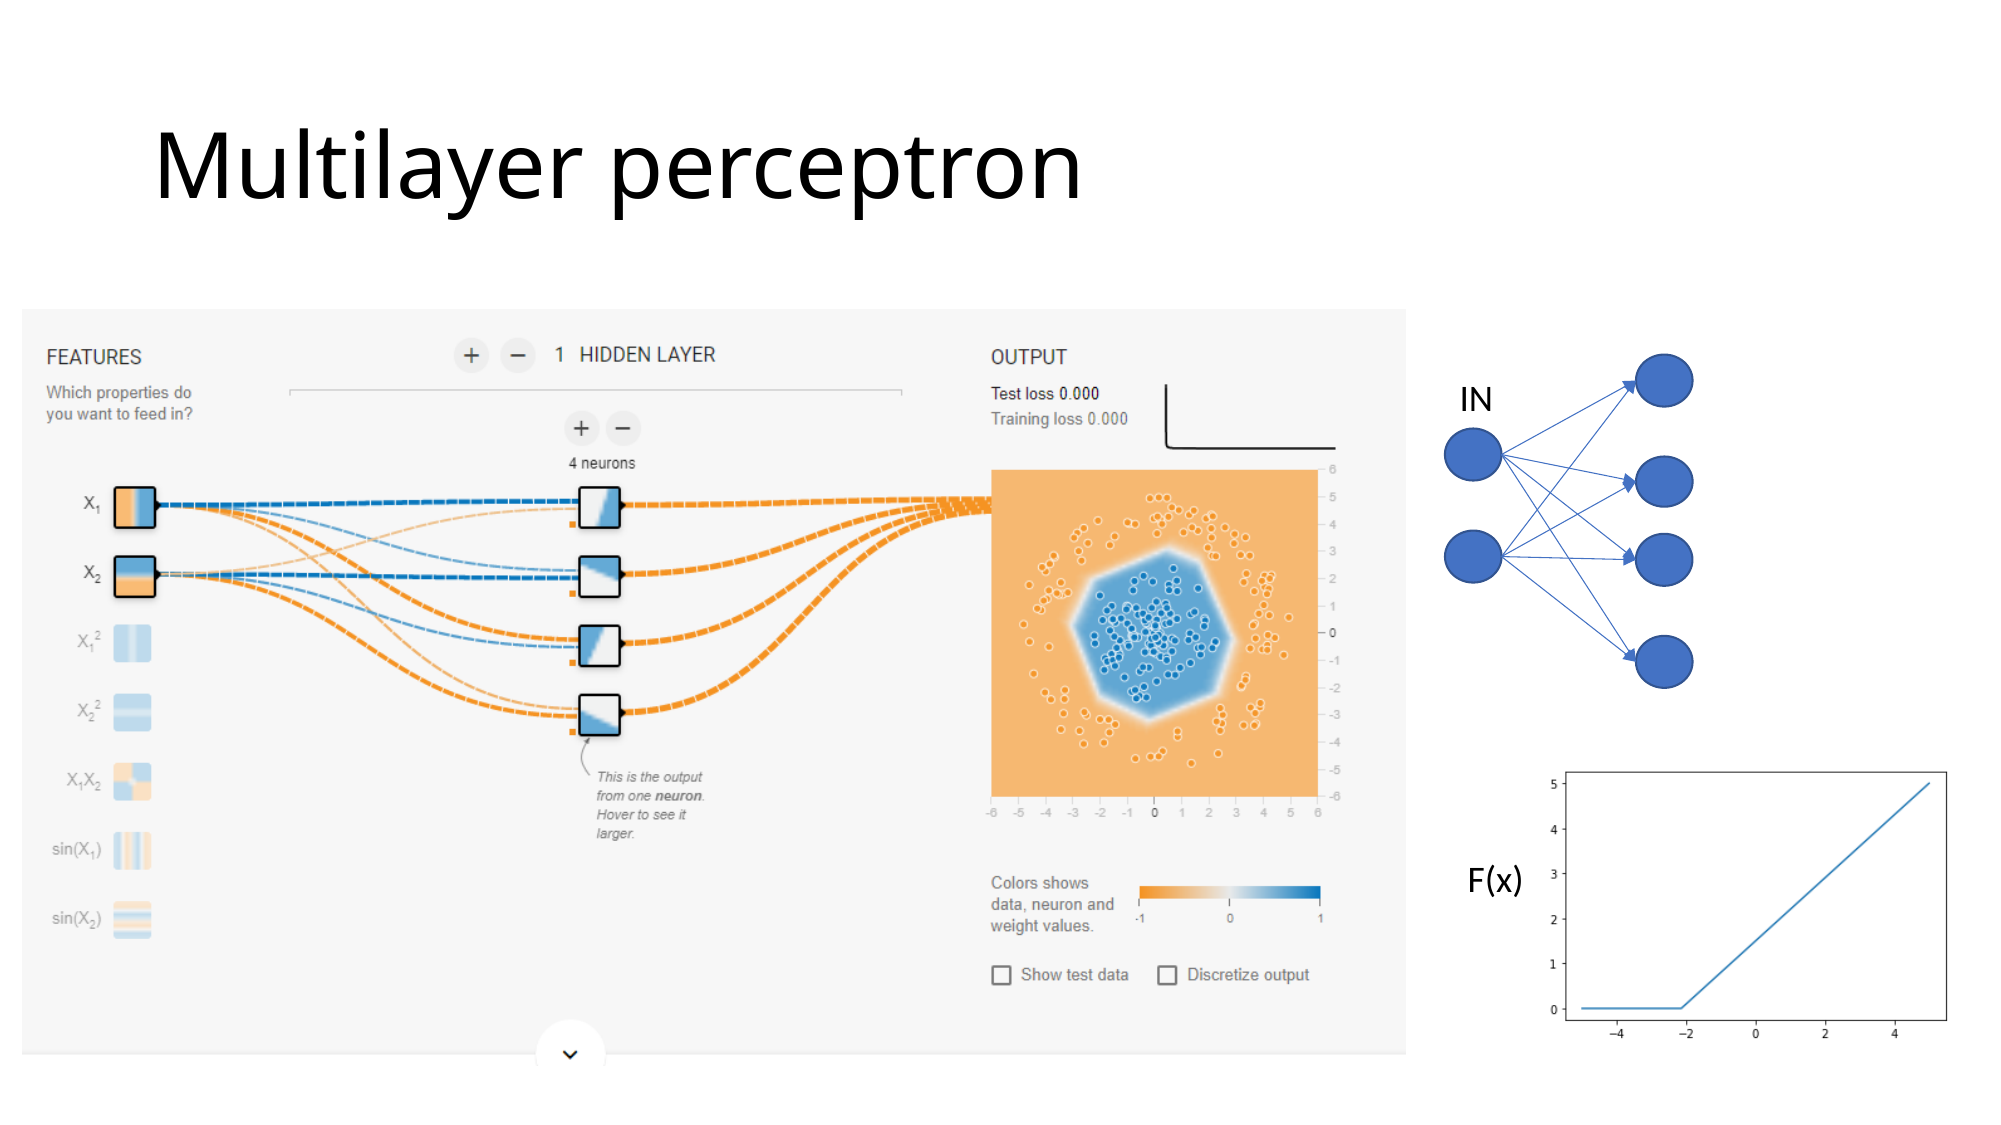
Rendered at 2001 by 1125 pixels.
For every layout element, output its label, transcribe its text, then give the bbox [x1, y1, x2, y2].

text_box F(x) [1452, 847, 1546, 908]
text_box [1636, 532, 1694, 587]
title Multilayer perceptron [137, 59, 1863, 278]
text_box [1501, 556, 1636, 662]
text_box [1501, 481, 1636, 556]
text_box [1501, 380, 1636, 481]
picture [1546, 766, 1954, 1045]
text_box [1634, 353, 1694, 408]
text_box IN [1444, 366, 1522, 427]
text_box [1443, 427, 1501, 482]
text_box [1636, 455, 1694, 508]
picture [22, 309, 1406, 1066]
text_box [1443, 529, 1501, 584]
text_box [1634, 634, 1694, 689]
